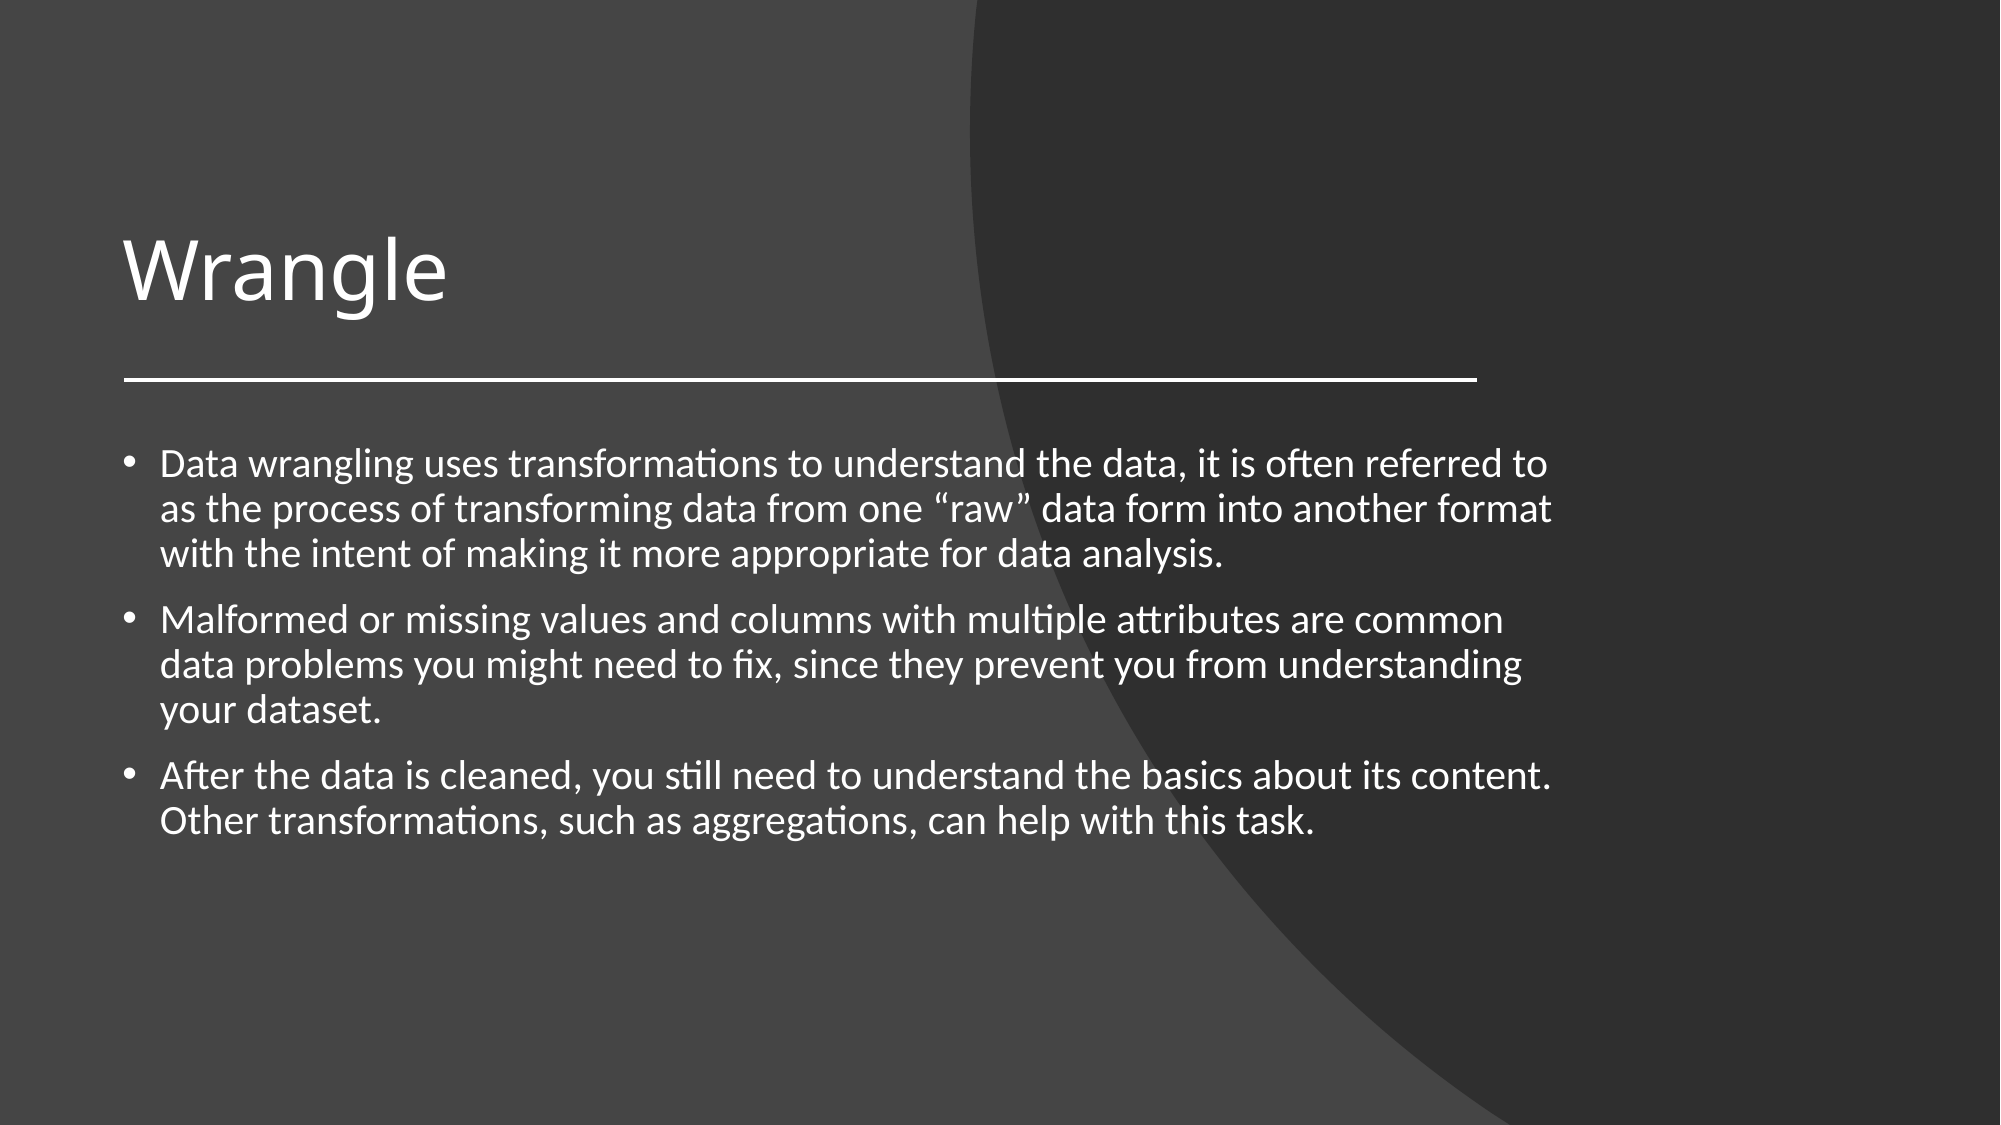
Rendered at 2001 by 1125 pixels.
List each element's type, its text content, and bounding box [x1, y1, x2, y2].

list Data wrangling uses transformations to understand the data, it is often referred to as the process of transforming data from one “raw” data form into another format with the intent of making it more appropriate for data analysis. Malformed or missing values and columns with multiple attributes are common data problems you might need to fix, since they prevent you from understanding your dataset. After the data is cleaned, you still need to understand the basics about its content. Other transformations, such as aggregations, can help with this task. [107, 433, 1586, 980]
text_box [971, 0, 2000, 1125]
title Wrangle [107, 59, 1586, 327]
